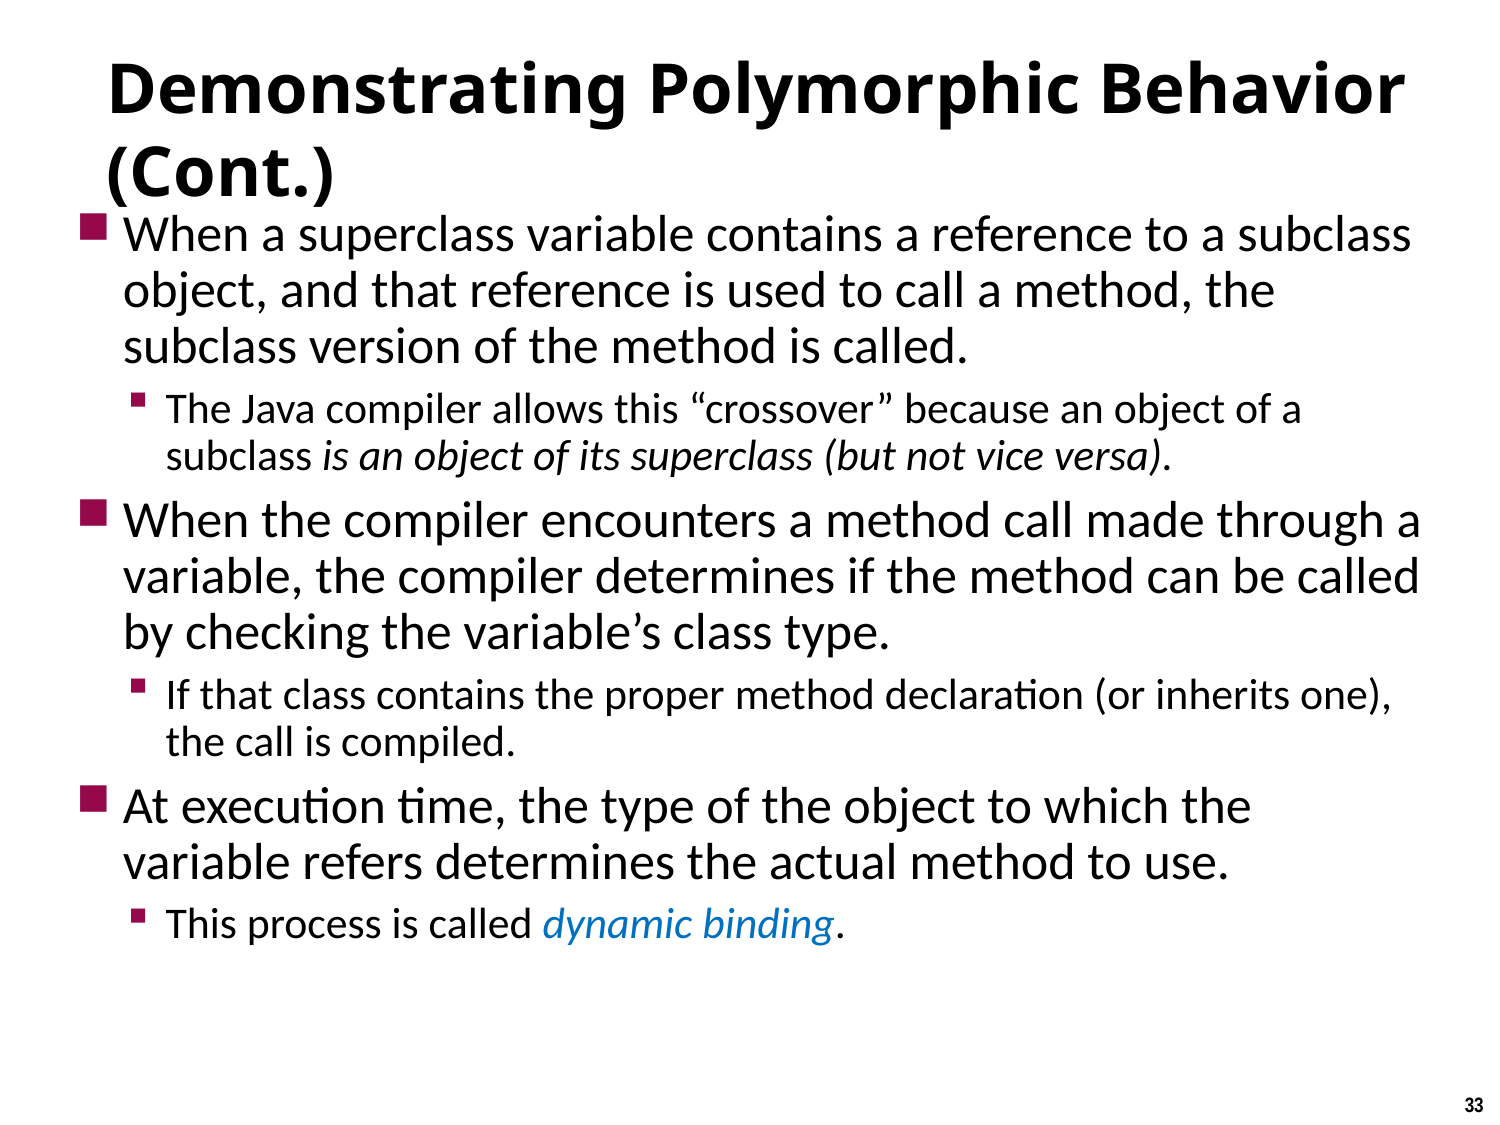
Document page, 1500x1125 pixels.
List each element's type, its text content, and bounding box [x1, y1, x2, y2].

text_box Demonstrating Polymorphic Behavior (Cont.) [99, 37, 1475, 217]
list When a superclass variable contains a reference to a subclass object, and that reference is used to call a method, the subclass version of the method is called. The Java compiler allows this “crossover” because an object of a subclass is an object of its superclass (but not vice versa). When the compiler encounters a method call made through a variable, the compiler determines if the method can be called by checking the variable’s class type. If that class contains the proper method declaration (or inherits one), the call is compiled. At execution time, the type of the object to which the variable refers determines the actual method to use. This process is called dynamic binding. [74, 199, 1438, 1092]
